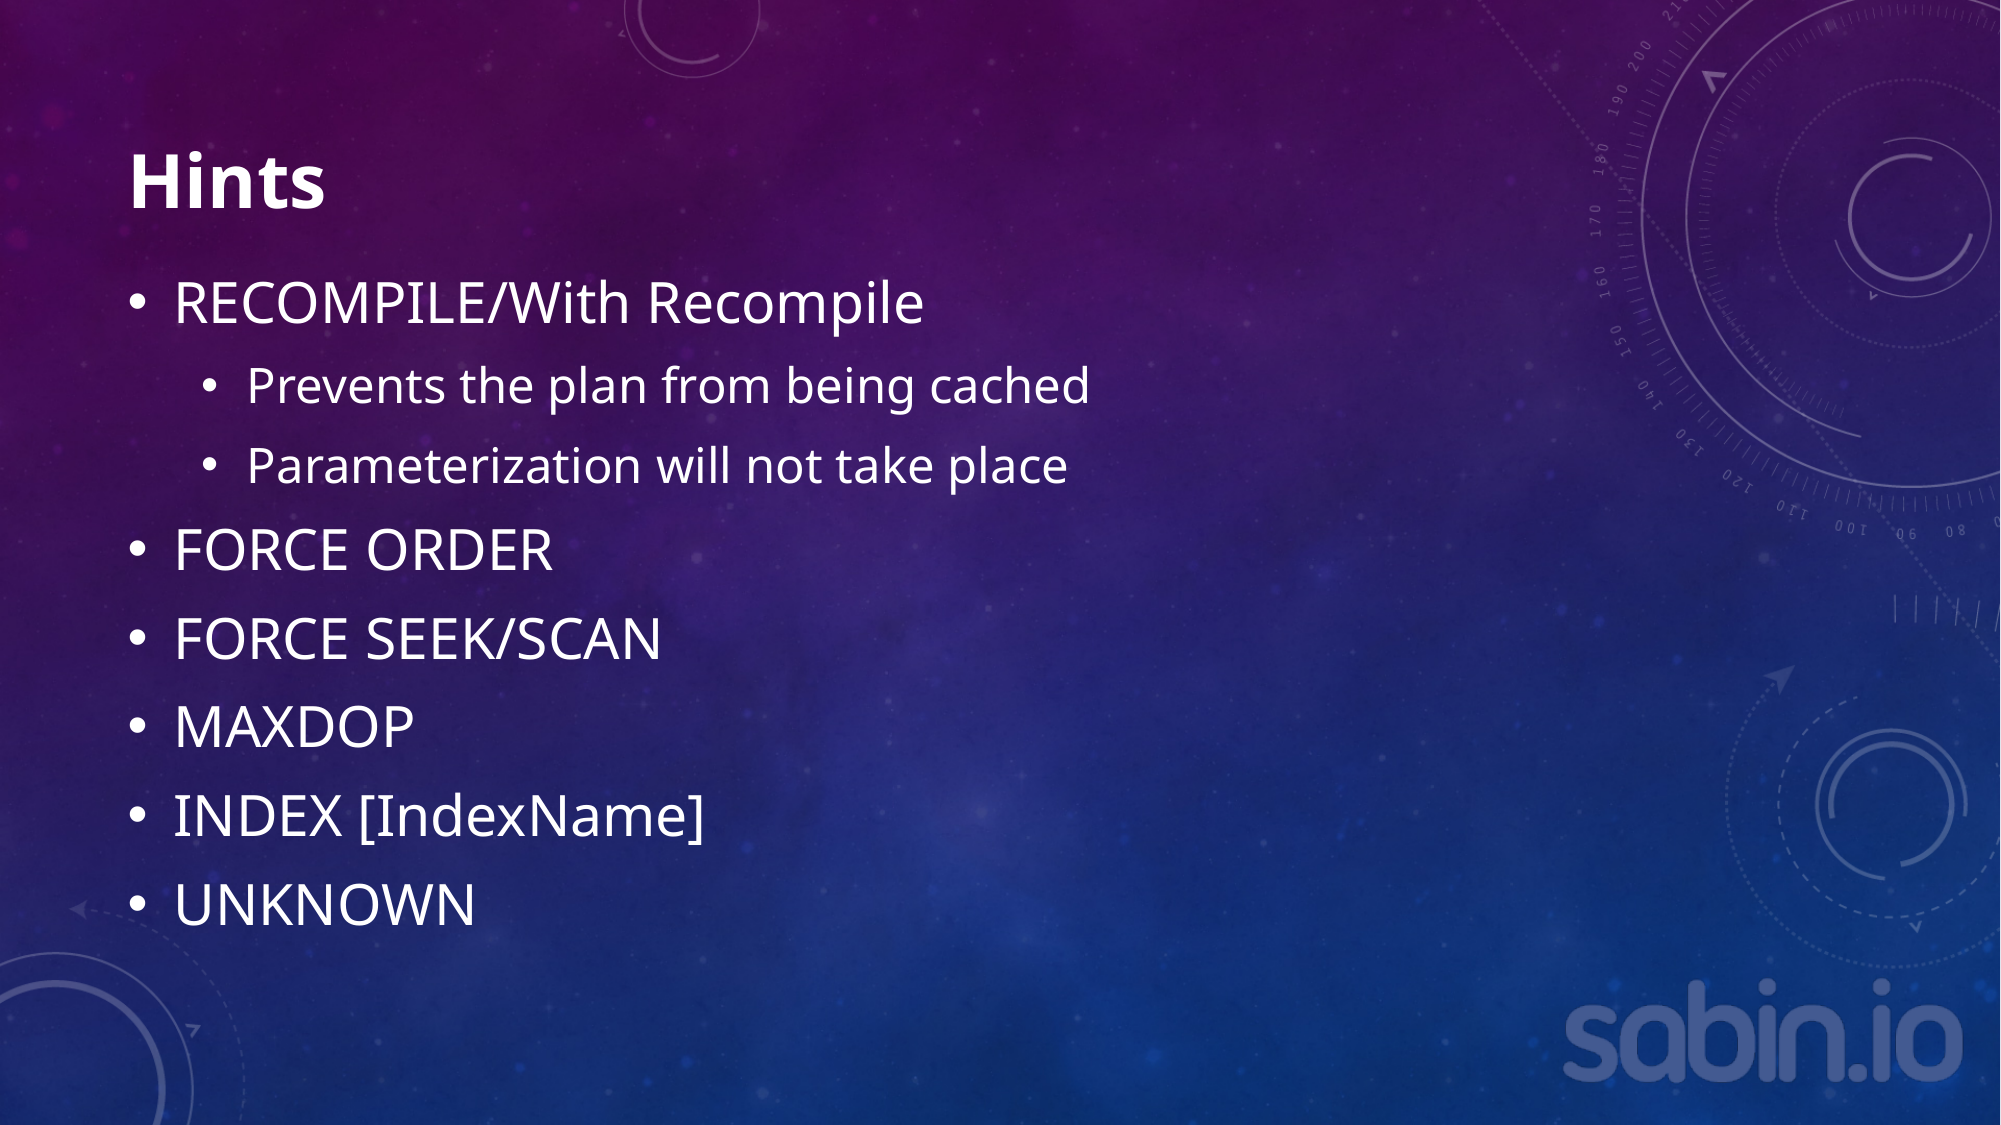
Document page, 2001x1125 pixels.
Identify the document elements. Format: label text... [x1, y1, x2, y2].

list RECOMPILE/With Recompile Prevents the plan from being cached Parameterization will not take place FORCE ORDER FORCE SEEK/SCAN MAXDOP INDEX [IndexName] UNKNOWN [112, 258, 1775, 951]
picture [0, 0, 2001, 1125]
title Hints [112, 99, 1775, 258]
